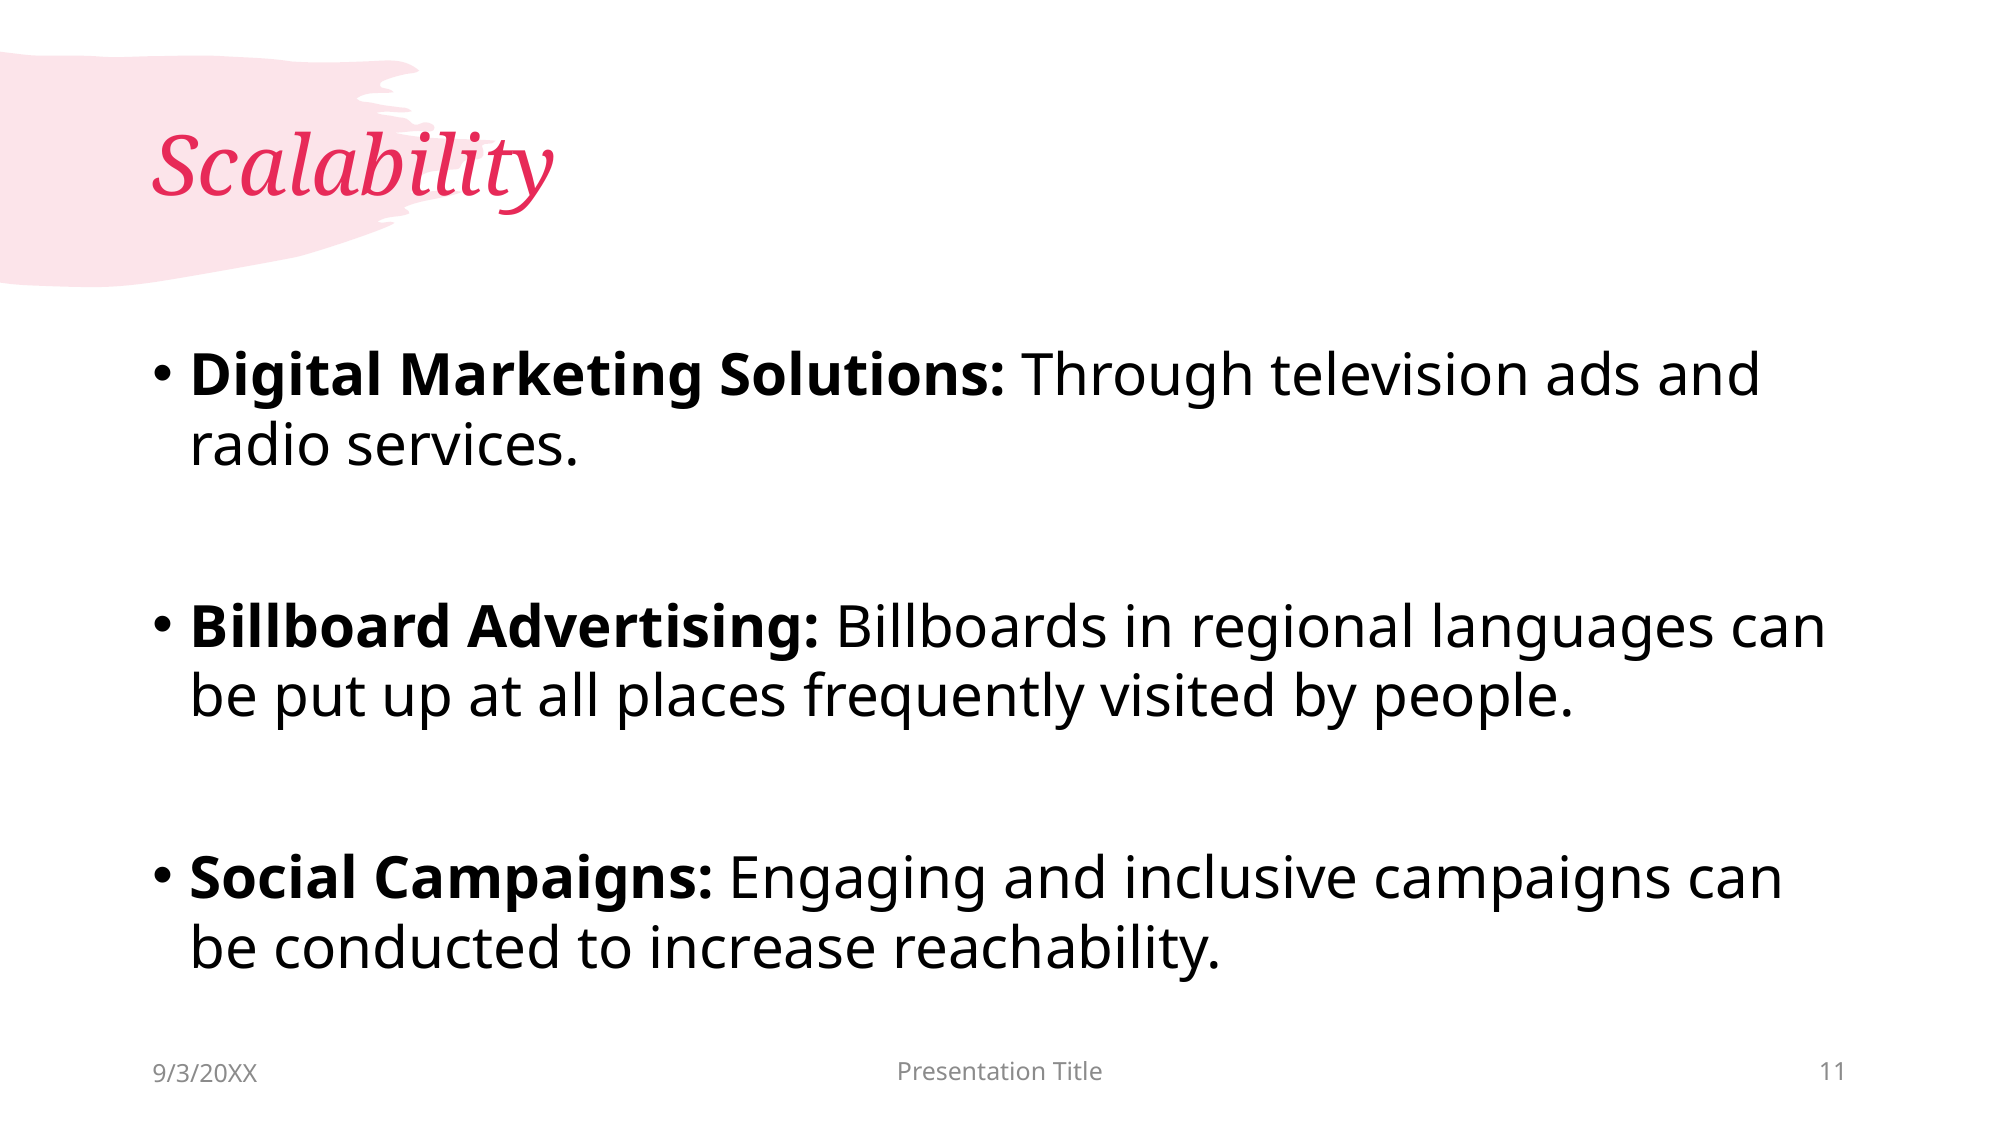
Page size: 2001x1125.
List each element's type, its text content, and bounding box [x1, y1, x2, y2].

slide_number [137, 1042, 588, 1103]
footer Presentation Title [662, 1042, 1338, 1103]
title Scalability [137, 59, 1863, 278]
slide_number 11 [1412, 1042, 1863, 1103]
list Digital Marketing Solutions: Through television ads and radio services. Billboard Advertising: Billboards in regional languages can be put up at all places frequently visited by people. Social Campaigns: Engaging and inclusive campaigns can be conducted to increase reachability. [137, 329, 1863, 1013]
